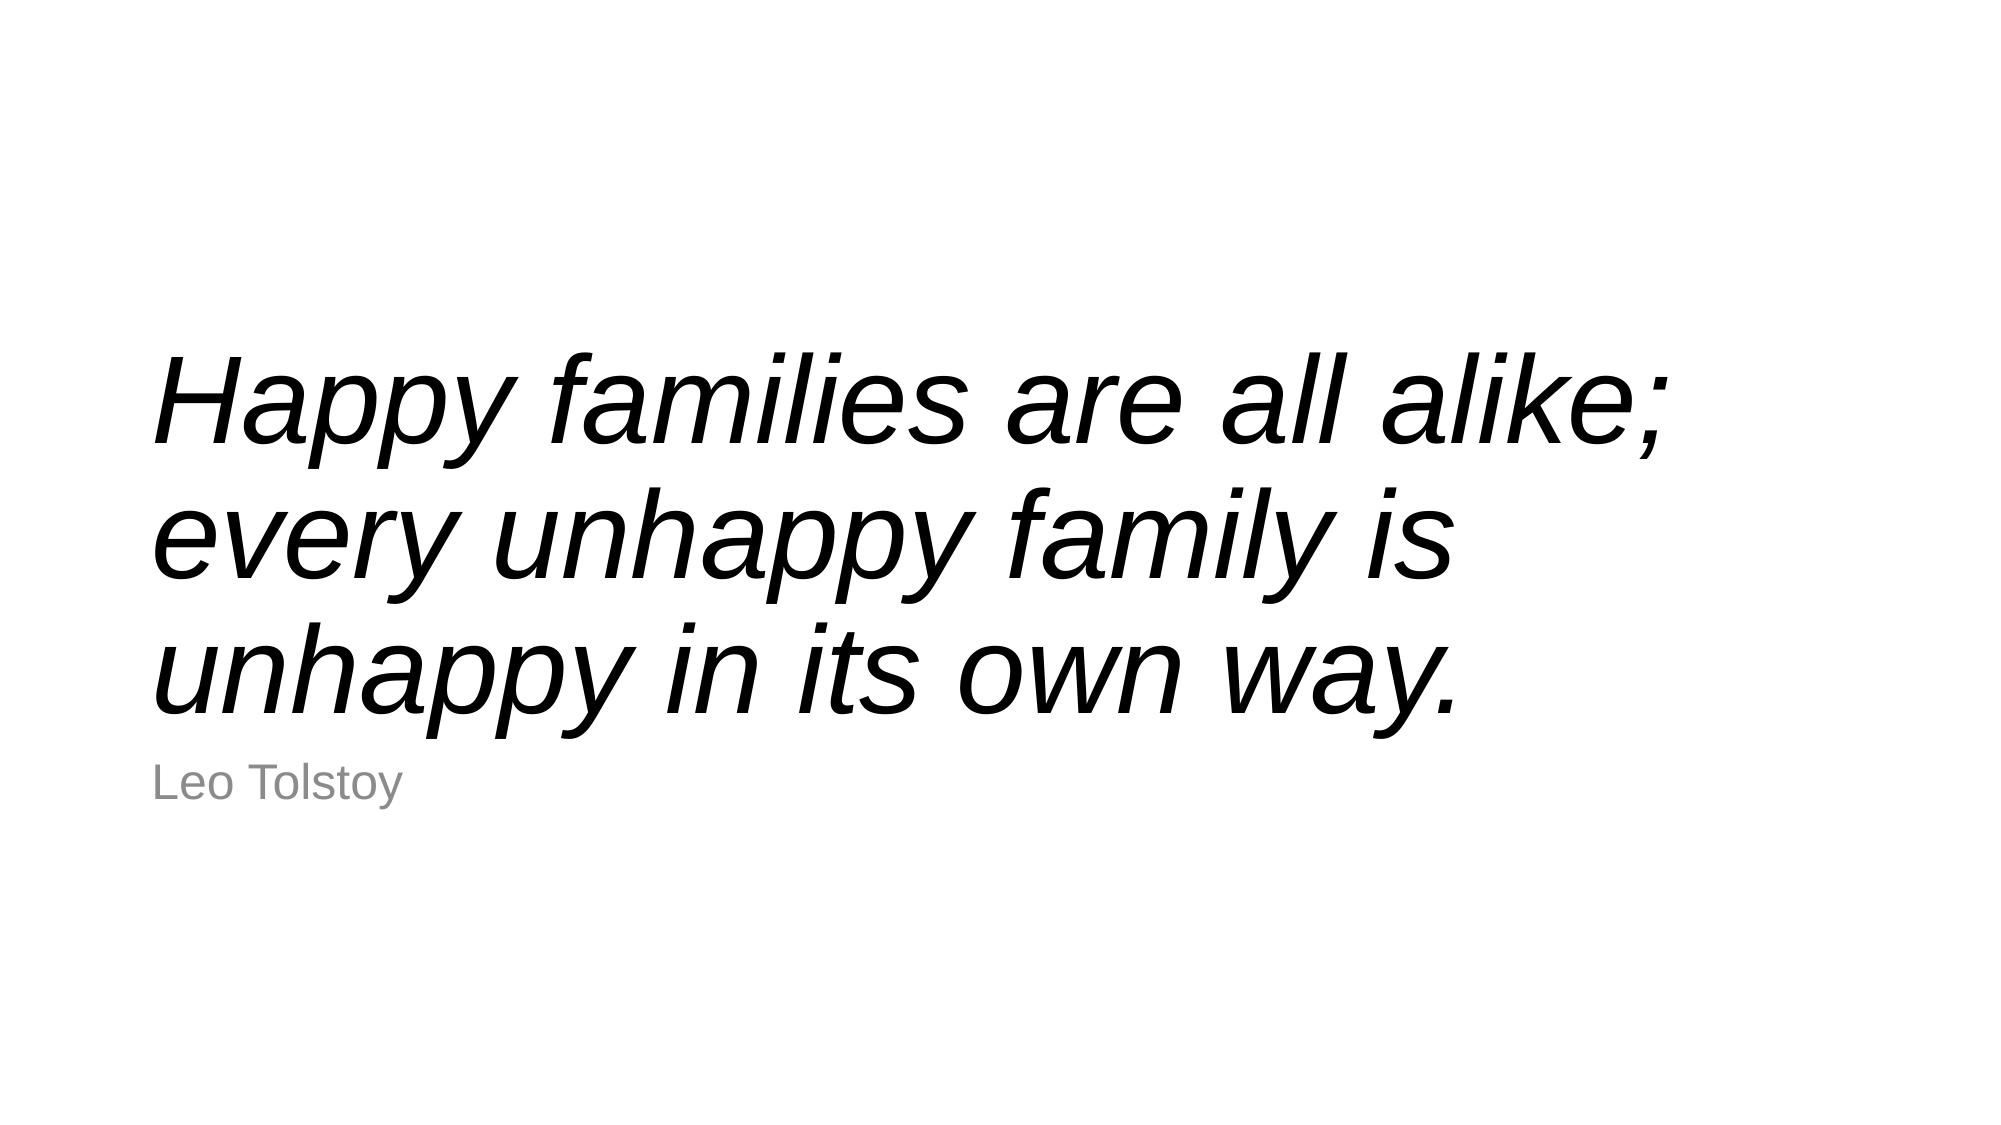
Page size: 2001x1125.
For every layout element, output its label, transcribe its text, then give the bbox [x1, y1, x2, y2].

title Happy families are all alike; every unhappy family is unhappy in its own way. [136, 280, 1862, 748]
list Leo Tolstoy [136, 748, 1862, 995]
